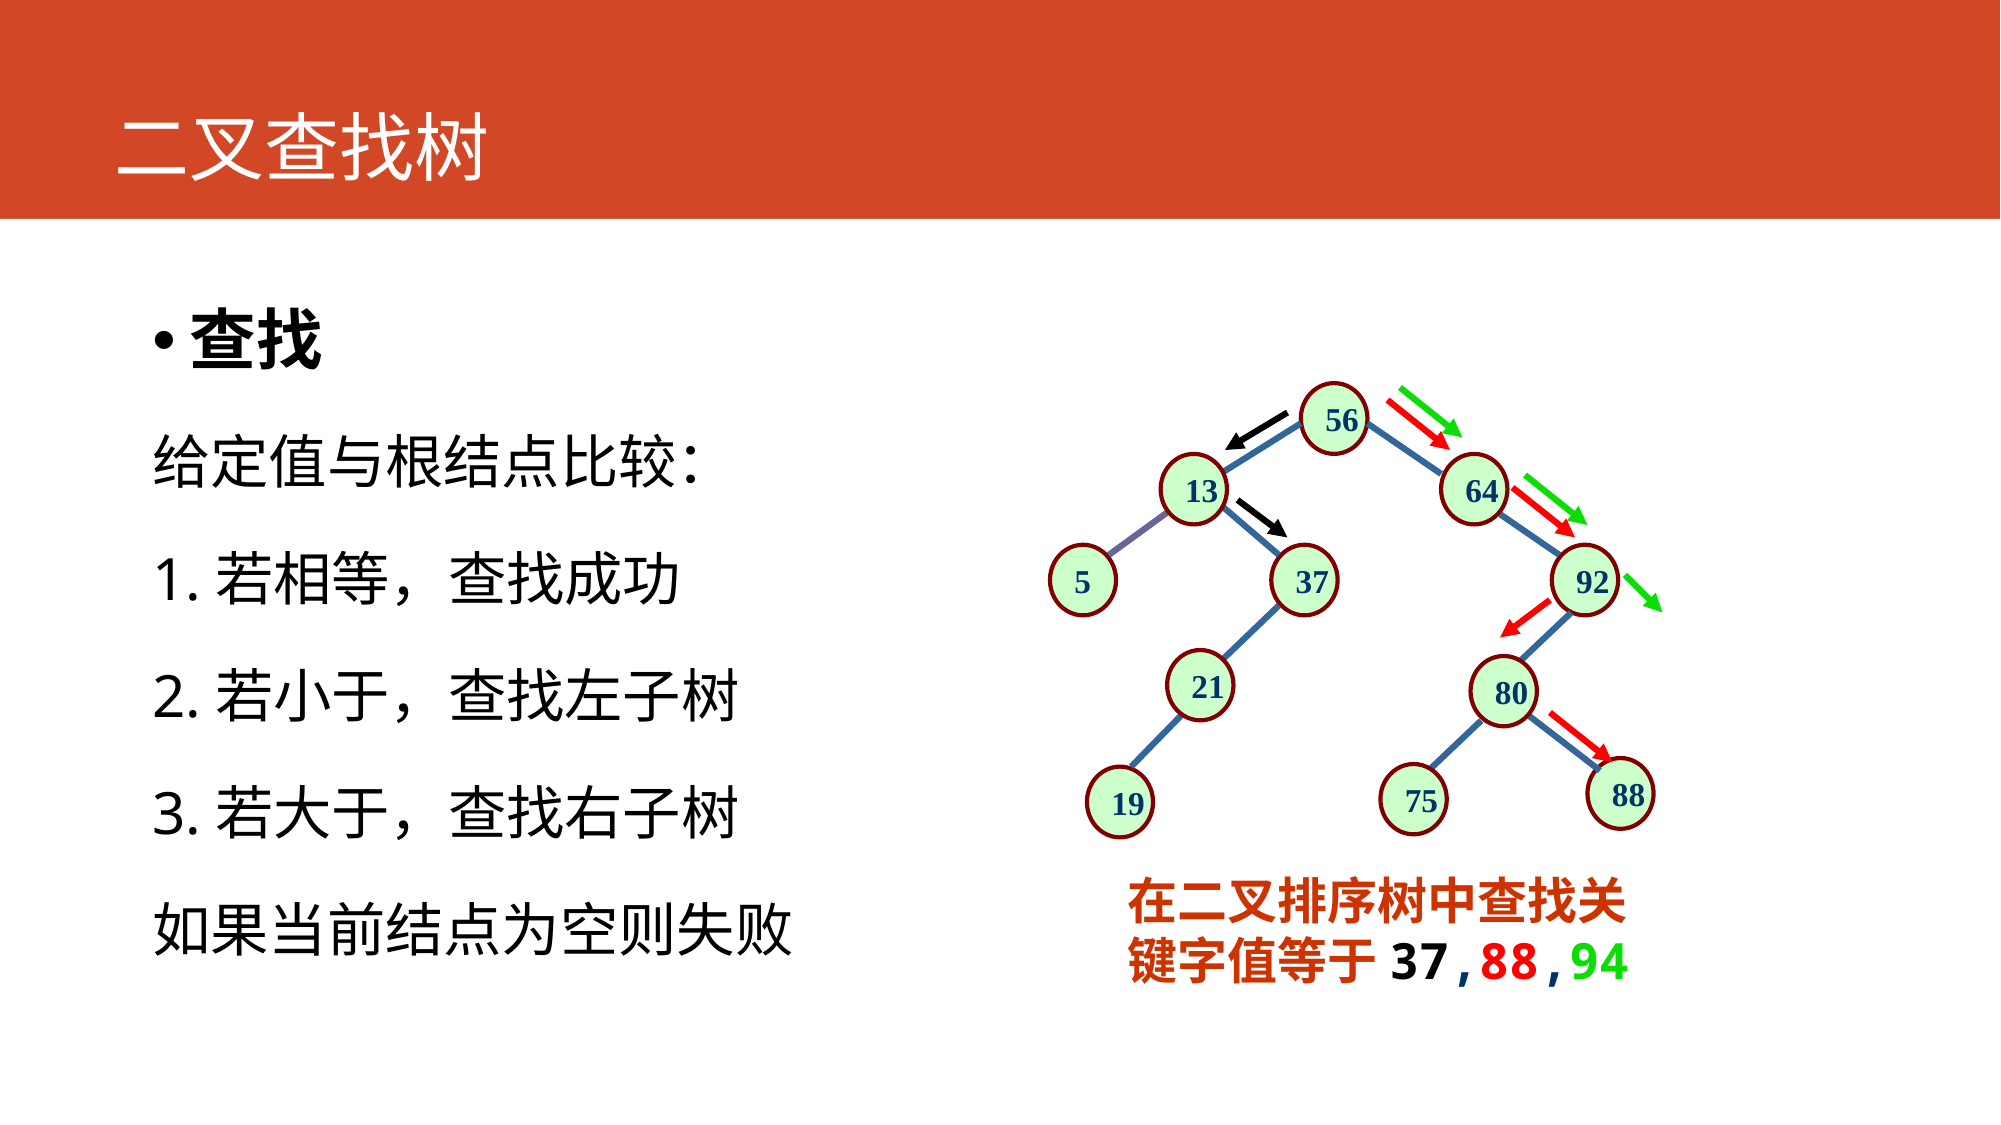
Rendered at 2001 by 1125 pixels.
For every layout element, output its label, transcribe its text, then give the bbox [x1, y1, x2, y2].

title 二叉查找树 [99, 0, 1863, 199]
list 查找 给定值与根结点比较： 1.若相等，查找成功 2.若小于，查找左子树 3.若大于，查找右子树 如果当前结点为空则失败 [137, 299, 872, 1014]
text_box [1049, 383, 1654, 838]
text_box 在二叉排序树中查找关键字值等于37,88,94 [1112, 862, 1688, 998]
text_box [1654, 599, 1663, 613]
